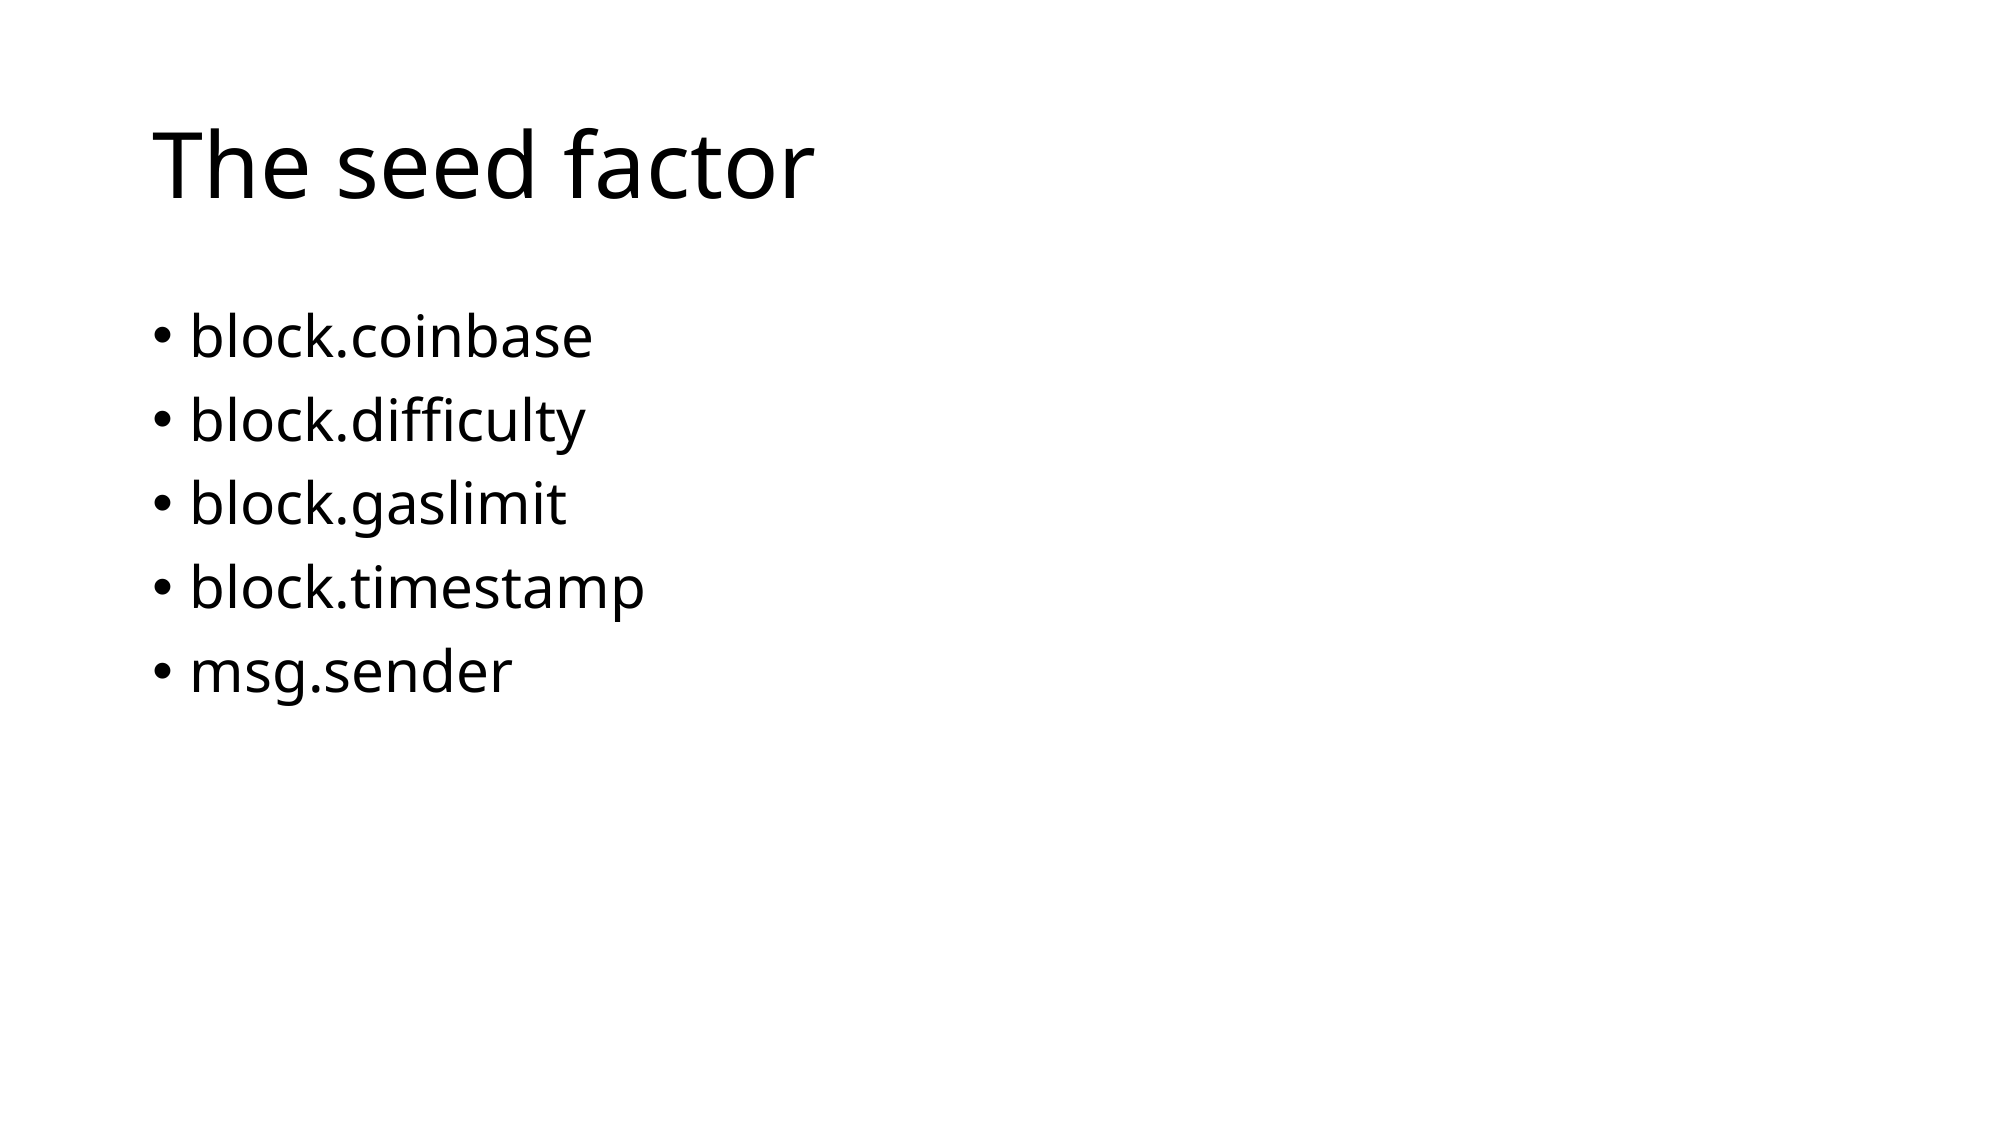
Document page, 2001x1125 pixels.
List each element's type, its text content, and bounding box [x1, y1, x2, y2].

list block.coinbase block.difficulty block.gaslimit block.timestamp msg.sender [137, 299, 1863, 1014]
title The seed factor [137, 59, 1863, 278]
